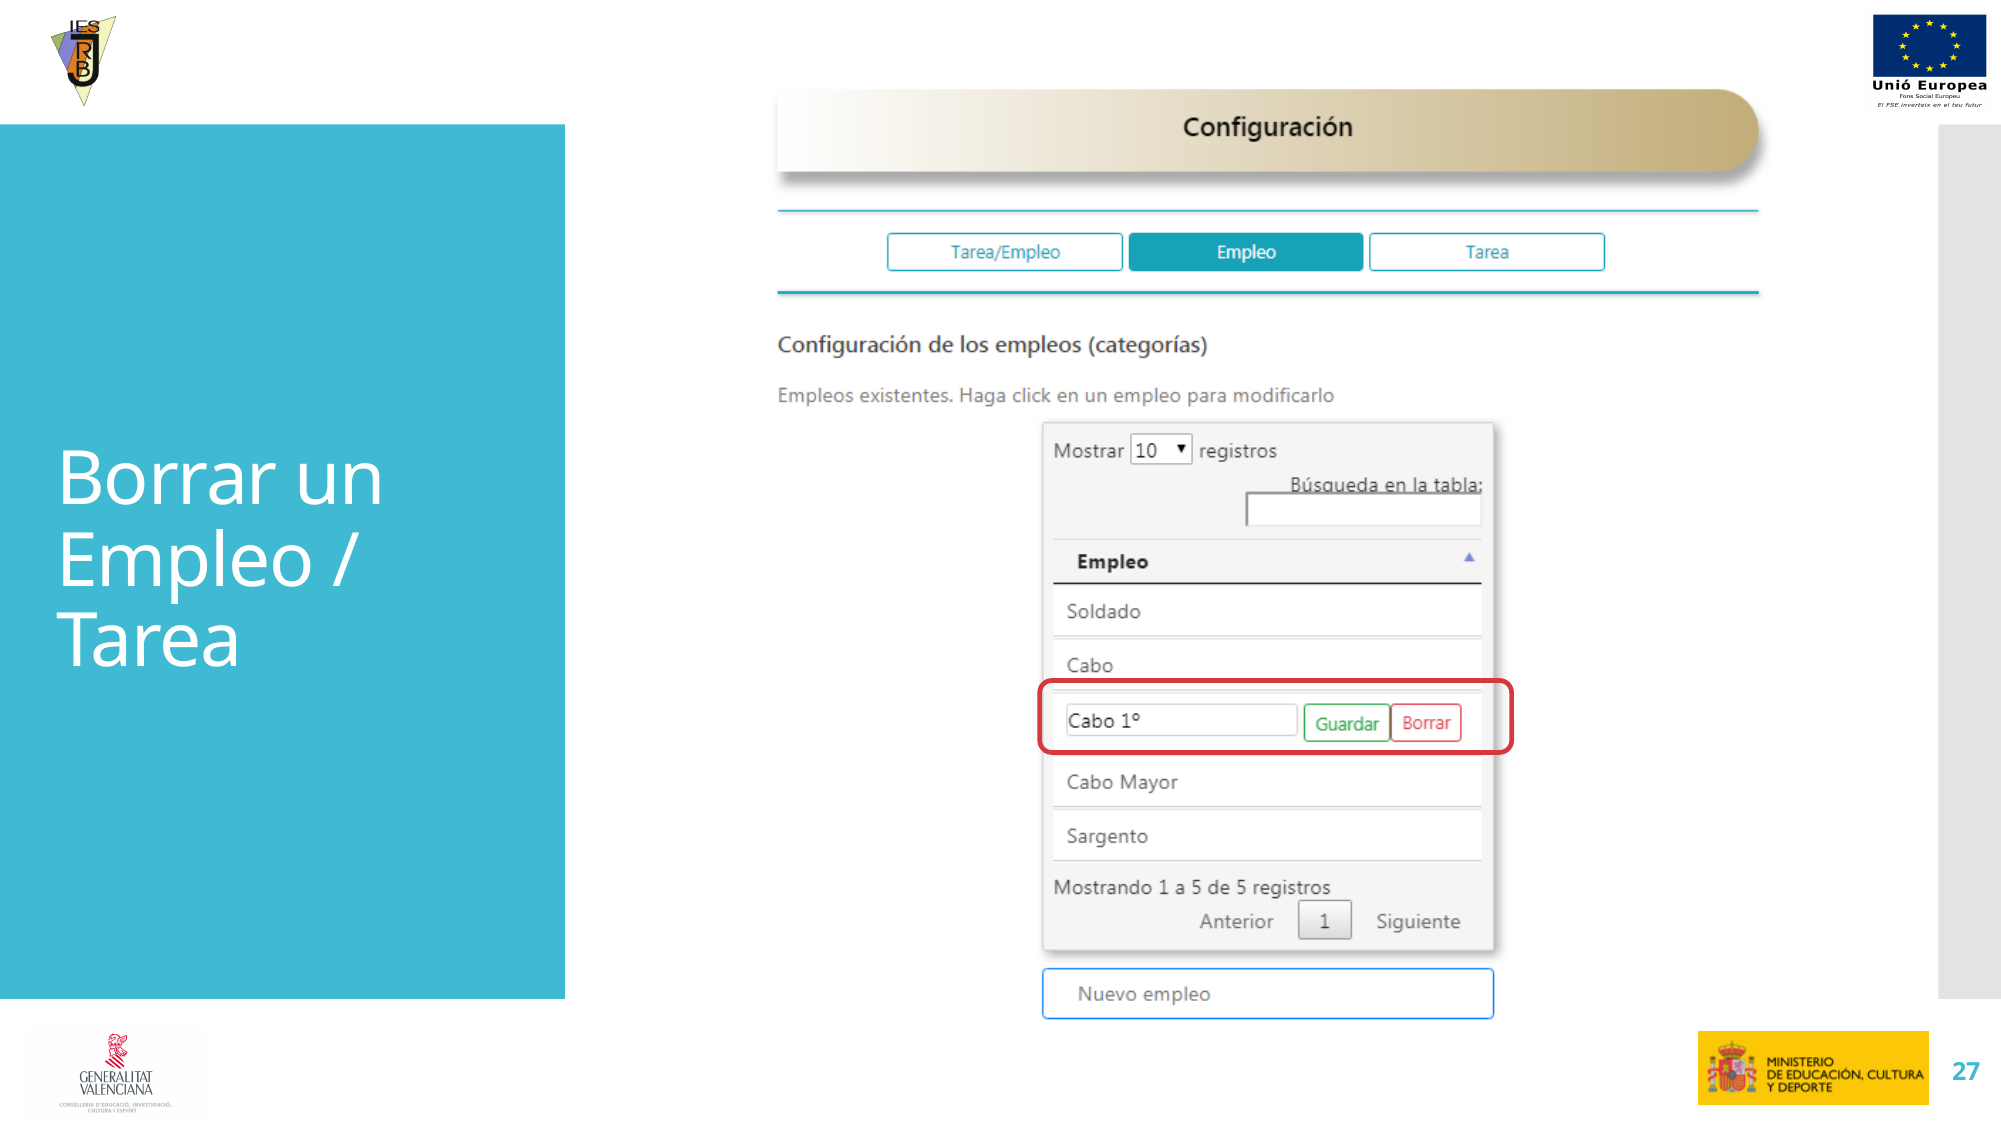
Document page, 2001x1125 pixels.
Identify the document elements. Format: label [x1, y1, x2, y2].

text_box [25, 9, 1996, 1121]
